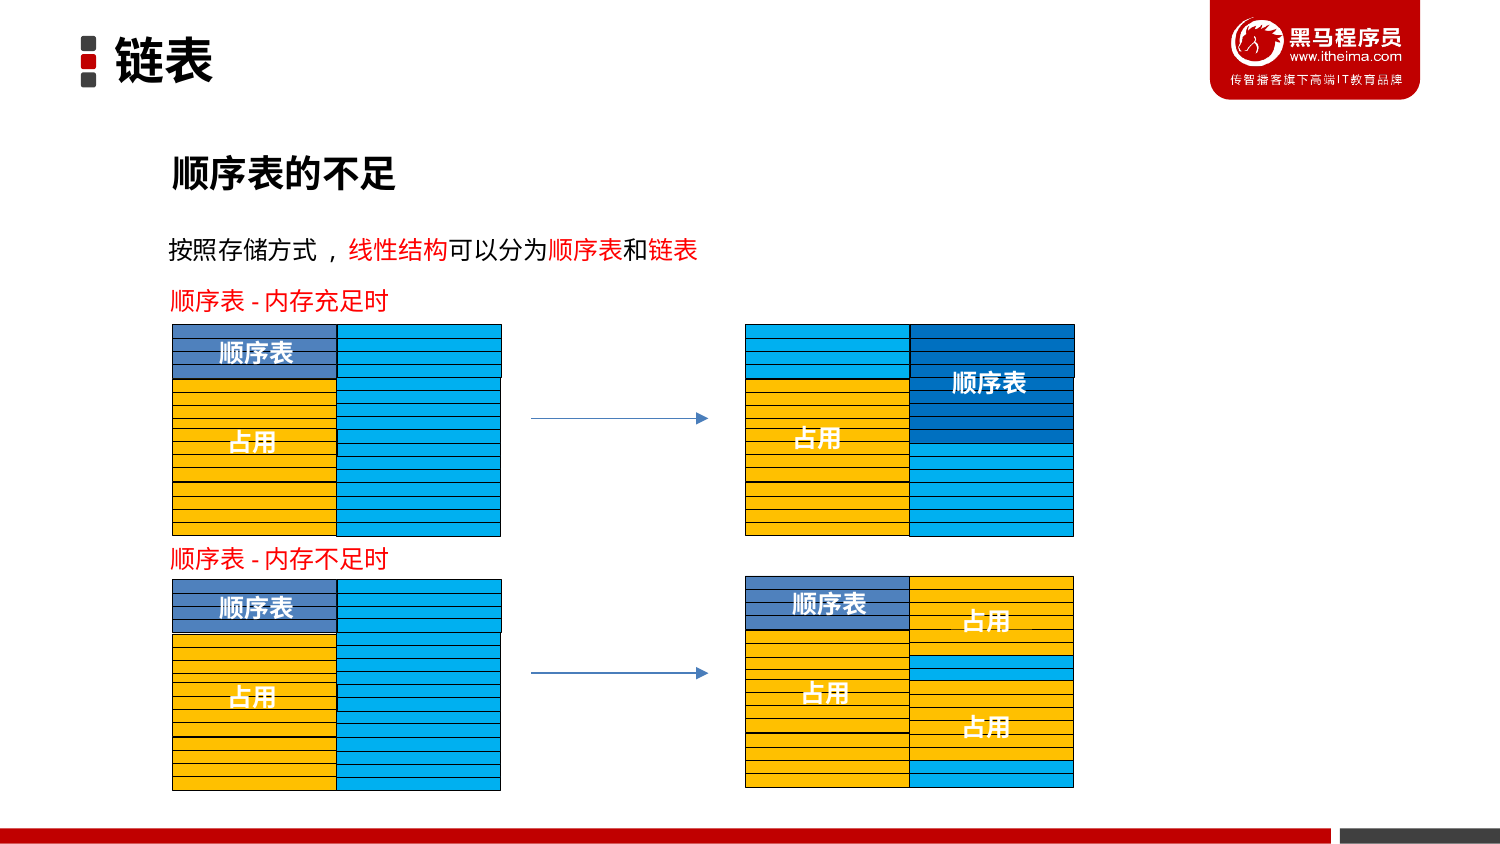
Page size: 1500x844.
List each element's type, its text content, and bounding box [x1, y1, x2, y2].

text_box [911, 718, 946, 736]
text_box [911, 653, 1075, 666]
text_box [339, 722, 503, 739]
text_box [743, 613, 908, 628]
text_box 占用 [946, 597, 1035, 643]
text_box [908, 402, 1076, 414]
text_box [335, 775, 503, 793]
text_box [335, 604, 503, 617]
text_box [170, 452, 339, 465]
text_box [171, 577, 335, 591]
text_box [874, 704, 911, 716]
text_box 顺序表 [777, 581, 883, 627]
text_box [171, 591, 204, 604]
text_box [911, 705, 946, 718]
text_box [911, 454, 1076, 467]
text_box 顺序表 [204, 584, 310, 630]
text_box [911, 666, 1075, 679]
text_box [339, 507, 503, 520]
text_box [335, 336, 503, 349]
text_box [301, 426, 339, 439]
text_box [866, 416, 911, 426]
text_box [911, 631, 946, 640]
text_box [912, 485, 1076, 494]
text_box [908, 600, 946, 613]
text_box [743, 668, 911, 677]
picture [1212, 8, 1421, 94]
text_box 链表 [103, 0, 987, 130]
text_box [171, 323, 335, 336]
text_box [911, 771, 1075, 789]
text_box [170, 707, 339, 720]
text_box [911, 692, 1075, 705]
text_box [744, 507, 912, 520]
text_box [908, 613, 946, 631]
text_box [170, 416, 339, 426]
text_box [908, 389, 937, 402]
text_box [170, 720, 339, 738]
text_box [301, 439, 339, 452]
text_box 占用 [212, 419, 301, 464]
text_box [866, 426, 911, 439]
text_box [171, 520, 339, 536]
text_box [339, 520, 503, 536]
text_box [339, 454, 503, 467]
text_box [743, 745, 911, 758]
text_box 顺序表 [204, 330, 310, 375]
text_box [744, 323, 908, 336]
text_box [1035, 718, 1075, 736]
text_box [908, 574, 1076, 587]
text_box 占用 [212, 673, 301, 719]
text_box [170, 403, 339, 416]
text_box [744, 336, 908, 349]
text_box [883, 587, 908, 600]
text_box [339, 696, 503, 709]
text_box [301, 694, 339, 707]
text_box [744, 349, 908, 362]
text_box [339, 467, 503, 485]
text_box [339, 709, 503, 722]
text_box [339, 389, 503, 402]
text_box [743, 677, 785, 691]
text_box [908, 336, 1076, 349]
text_box [170, 439, 212, 452]
text_box [743, 771, 911, 789]
text_box [1043, 380, 1076, 389]
text_box [301, 681, 339, 694]
text_box [911, 679, 1075, 692]
text_box [170, 632, 339, 645]
text_box [908, 349, 1076, 362]
text_box [1035, 600, 1076, 613]
text_box [744, 494, 912, 507]
text_box [743, 642, 911, 655]
text_box [335, 617, 503, 635]
text_box [743, 628, 911, 642]
text_box [339, 682, 503, 696]
text_box 顺序表-内存不足时 [155, 536, 1132, 582]
text_box [171, 749, 339, 762]
text_box [171, 494, 339, 507]
text_box [743, 655, 911, 668]
text_box [171, 775, 339, 792]
text_box [744, 362, 908, 380]
text_box [335, 362, 503, 380]
text_box [743, 691, 785, 704]
text_box [743, 758, 911, 771]
text_box [743, 416, 777, 426]
text_box [1043, 389, 1076, 402]
text_box [339, 656, 503, 669]
text_box [310, 591, 335, 604]
text_box [911, 745, 1075, 758]
text_box [912, 507, 1076, 520]
text_box [170, 681, 212, 694]
text_box [1035, 736, 1075, 745]
text_box [335, 591, 503, 604]
text_box [912, 520, 1076, 536]
text_box [339, 669, 503, 682]
text_box [743, 395, 908, 403]
text_box [170, 694, 212, 707]
text_box [874, 677, 911, 691]
text_box [171, 483, 339, 494]
text_box [908, 362, 937, 380]
text_box [170, 645, 339, 658]
text_box [171, 617, 335, 632]
text_box [339, 739, 503, 749]
text_box [170, 465, 339, 483]
text_box [912, 494, 1076, 507]
text_box [743, 403, 911, 416]
text_box [170, 671, 339, 681]
text_box [743, 439, 777, 452]
text_box 按照存储方式 , 线性结构可以分为顺序表和链表 [153, 226, 714, 272]
text_box [339, 441, 503, 454]
text_box [339, 635, 503, 643]
text_box [1043, 362, 1076, 380]
text_box [171, 507, 339, 520]
text_box 占用 [946, 704, 1035, 749]
text_box [339, 414, 503, 427]
text_box 顺序表的不足 [157, 142, 413, 202]
text_box 占用 [785, 670, 874, 716]
text_box [170, 377, 339, 390]
text_box [743, 574, 908, 587]
text_box [743, 704, 785, 716]
text_box [171, 362, 335, 377]
text_box [171, 349, 204, 362]
text_box [339, 427, 503, 441]
text_box [911, 414, 1076, 427]
text_box [170, 426, 212, 439]
text_box [743, 587, 777, 600]
text_box [339, 494, 503, 507]
text_box [171, 604, 204, 617]
text_box [743, 600, 777, 613]
text_box [339, 762, 503, 775]
text_box [744, 480, 912, 494]
text_box [1035, 631, 1075, 640]
text_box [911, 467, 1076, 485]
text_box [908, 587, 1076, 600]
text_box [339, 402, 503, 414]
text_box [335, 323, 503, 336]
text_box [339, 380, 503, 389]
text_box [874, 691, 911, 704]
text_box [743, 426, 777, 439]
text_box [744, 520, 912, 536]
text_box [911, 736, 946, 745]
text_box [911, 427, 1076, 441]
text_box [170, 390, 339, 403]
text_box [339, 643, 503, 656]
text_box [743, 734, 911, 745]
text_box [908, 323, 1076, 336]
text_box [911, 441, 1076, 454]
text_box [866, 439, 911, 452]
text_box [743, 452, 911, 465]
text_box 顺序表-内存充足时 [155, 278, 1132, 323]
text_box [743, 716, 911, 734]
text_box [310, 336, 335, 349]
text_box [911, 758, 1075, 771]
text_box [335, 577, 503, 591]
text_box [908, 380, 937, 389]
text_box [171, 762, 339, 775]
text_box [310, 349, 335, 362]
text_box [170, 658, 339, 671]
text_box [171, 738, 339, 749]
text_box [335, 349, 503, 362]
text_box [171, 336, 204, 349]
text_box [310, 604, 335, 617]
text_box [339, 485, 503, 494]
text_box 顺序表 [937, 360, 1043, 406]
text_box [911, 640, 1075, 653]
text_box [1035, 613, 1076, 631]
text_box [743, 465, 911, 483]
text_box [743, 377, 908, 395]
text_box 占用 [777, 415, 866, 461]
text_box [339, 749, 503, 762]
text_box [883, 600, 908, 613]
text_box [1035, 705, 1075, 718]
